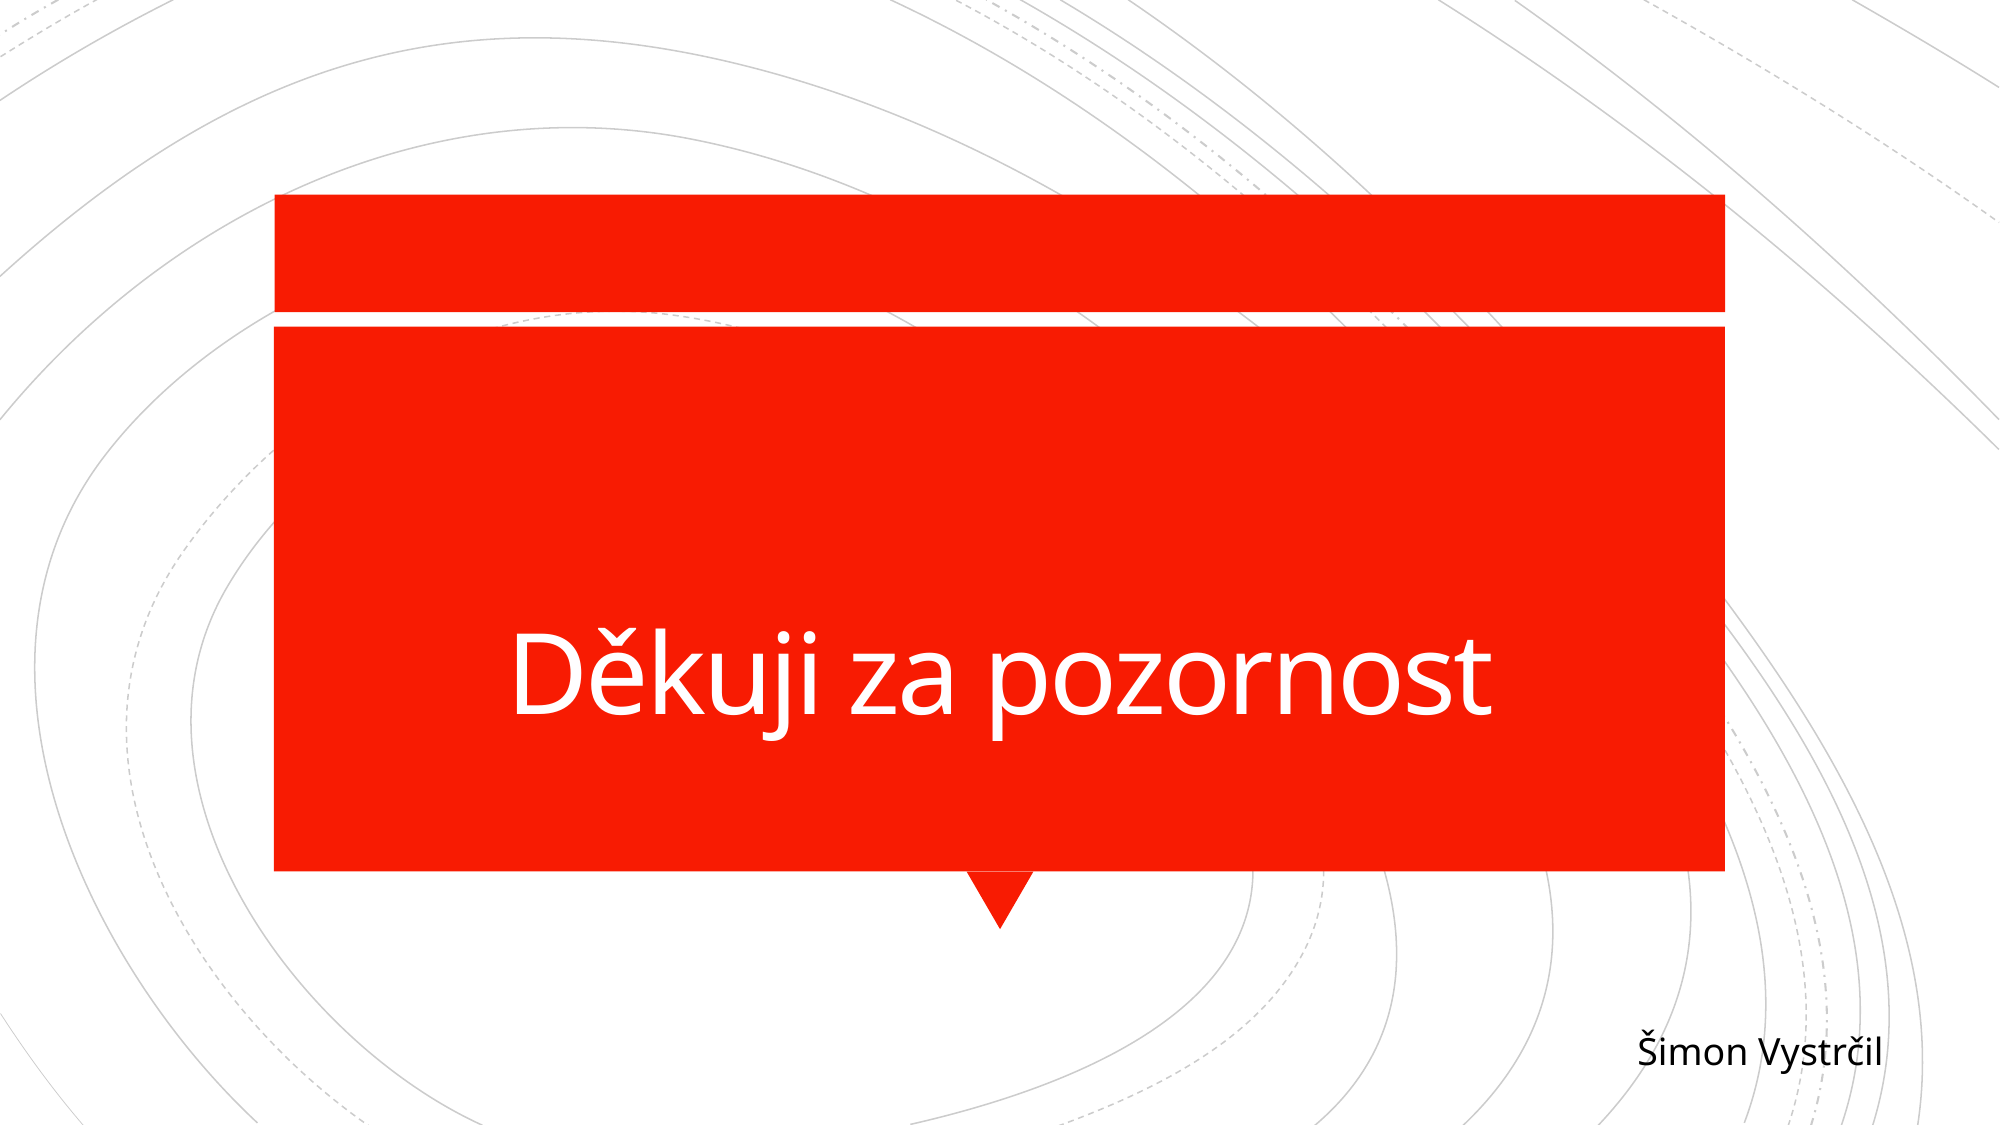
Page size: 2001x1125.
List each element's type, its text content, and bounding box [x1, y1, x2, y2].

title Děkuji za pozornost [288, 340, 1713, 737]
text_box Šimon Vystrčil [1622, 1020, 1952, 1081]
